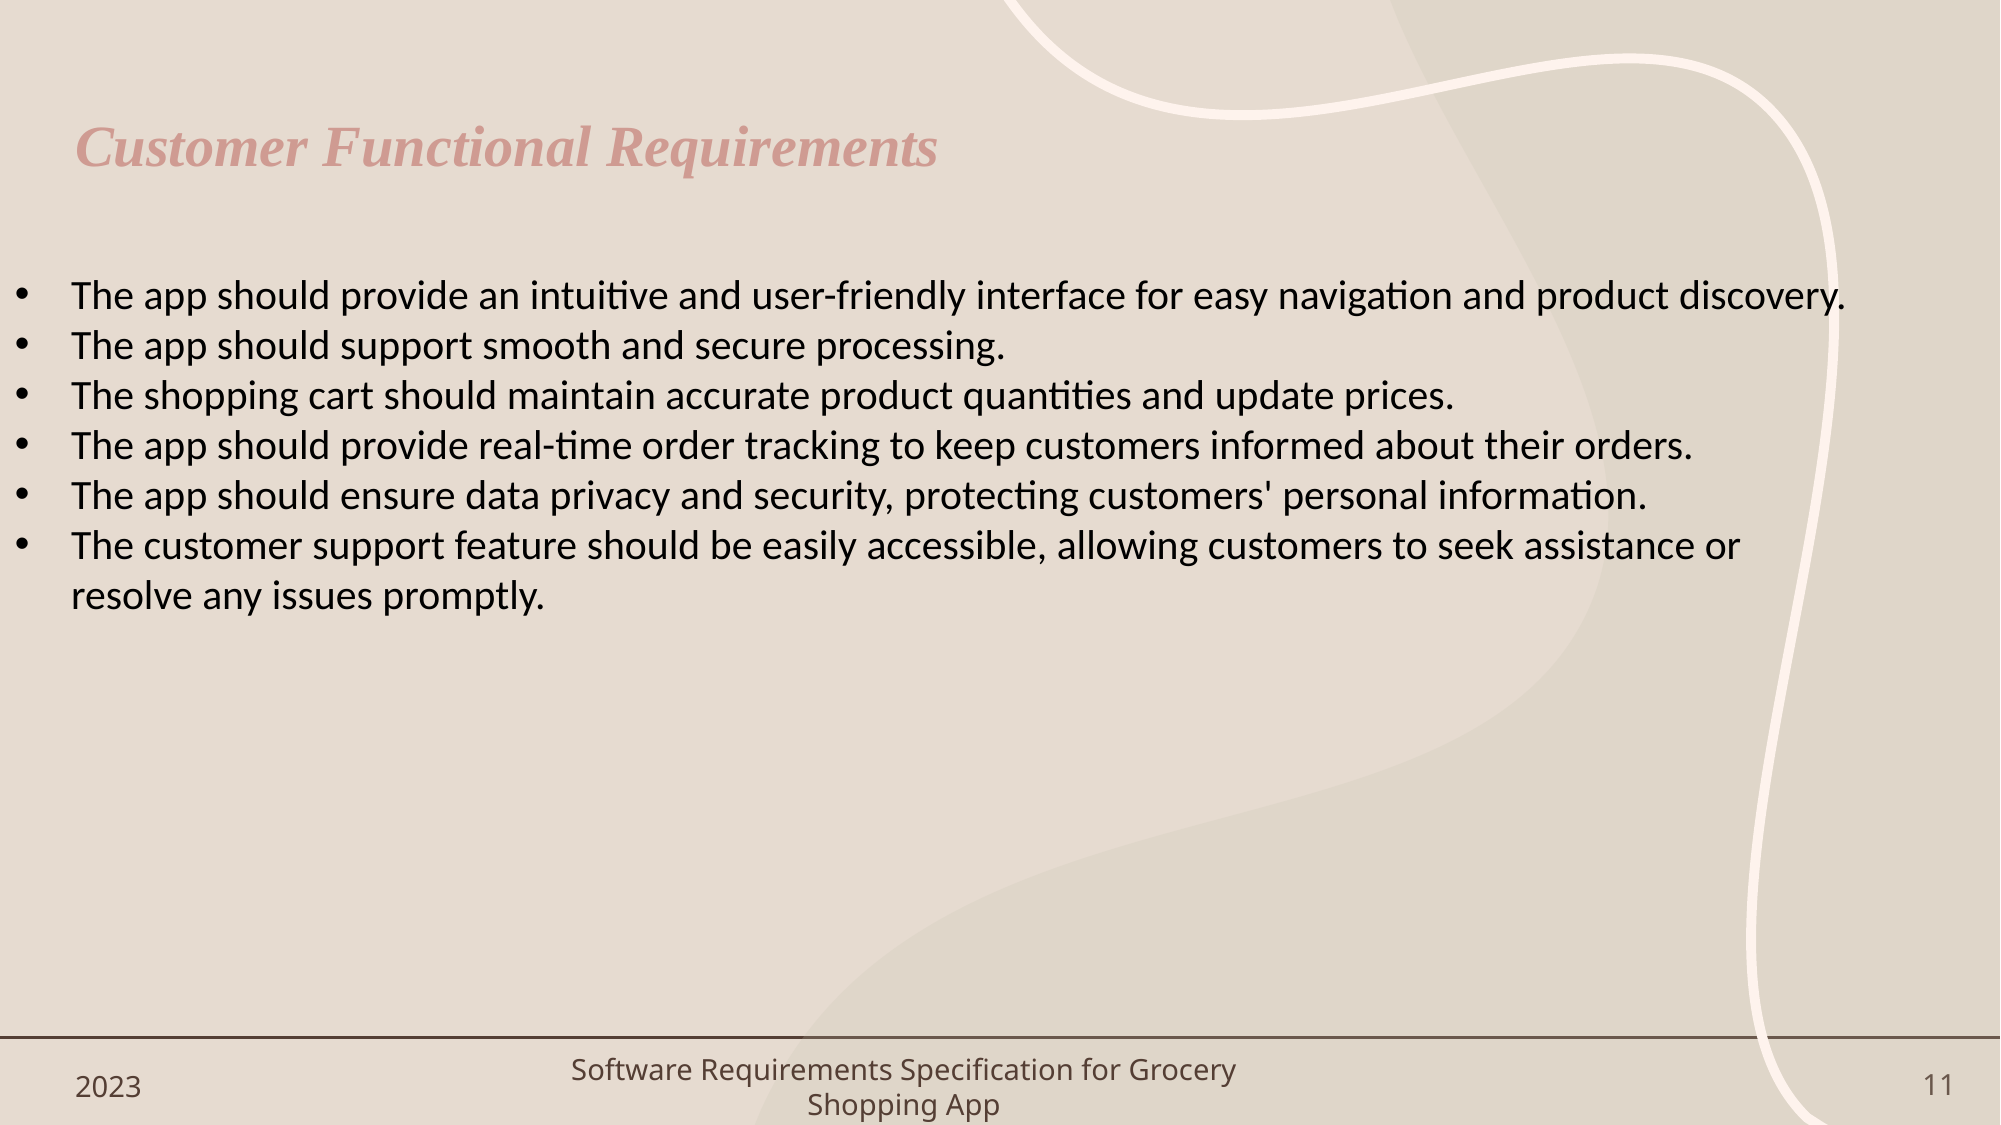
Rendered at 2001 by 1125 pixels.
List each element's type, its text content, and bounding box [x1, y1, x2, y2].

title Customer Functional Requirements [60, 18, 1179, 135]
slide_number 11 [1808, 1060, 1971, 1112]
text_box The app should provide an intuitive and user-friendly interface for easy navigation and product discovery. The app should support smooth and secure processing. The shopping cart should maintain accurate product quantities and update prices. The app should provide real-time order tracking to keep customers informed about their orders. The app should ensure data privacy and security, protecting customers' personal information. The customer support feature should be easily accessible, allowing customers to seek assistance or resolve any issues promptly. [0, 135, 1871, 626]
slide_number 2023 [60, 1060, 222, 1112]
footer Software Requirements Specification for Grocery Shopping App [525, 1060, 1283, 1112]
